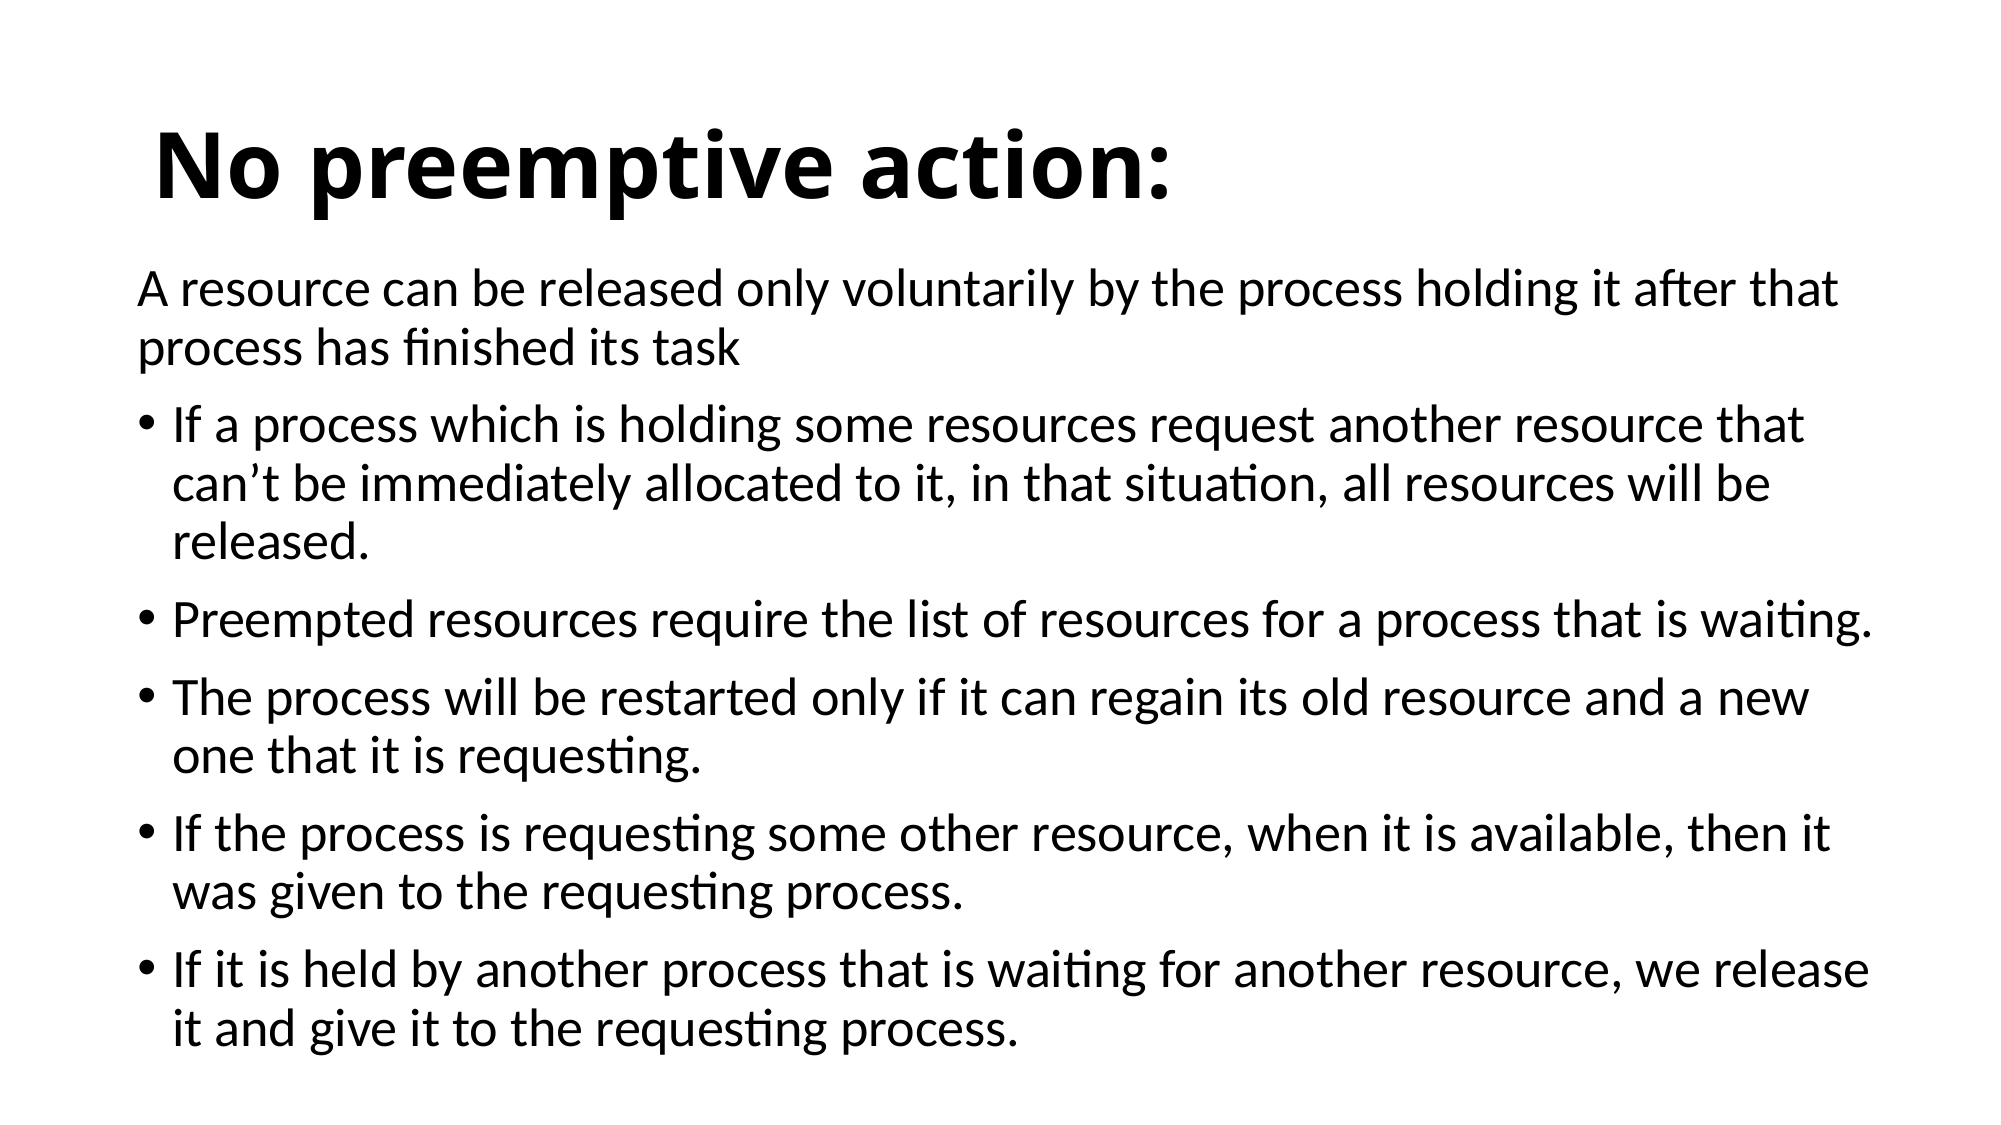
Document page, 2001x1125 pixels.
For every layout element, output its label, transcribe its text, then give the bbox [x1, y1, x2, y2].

list A resource can be released only voluntarily by the process holding it after that process has finished its task If a process which is holding some resources request another resource that can’t be immediately allocated to it, in that situation, all resources will be released. Preempted resources require the list of resources for a process that is waiting. The process will be restarted only if it can regain its old resource and a new one that it is requesting. If the process is requesting some other resource, when it is available, then it was given to the requesting process. If it is held by another process that is waiting for another resource, we release it and give it to the requesting process. [122, 252, 1903, 1125]
title No preemptive action: [137, 59, 1863, 252]
